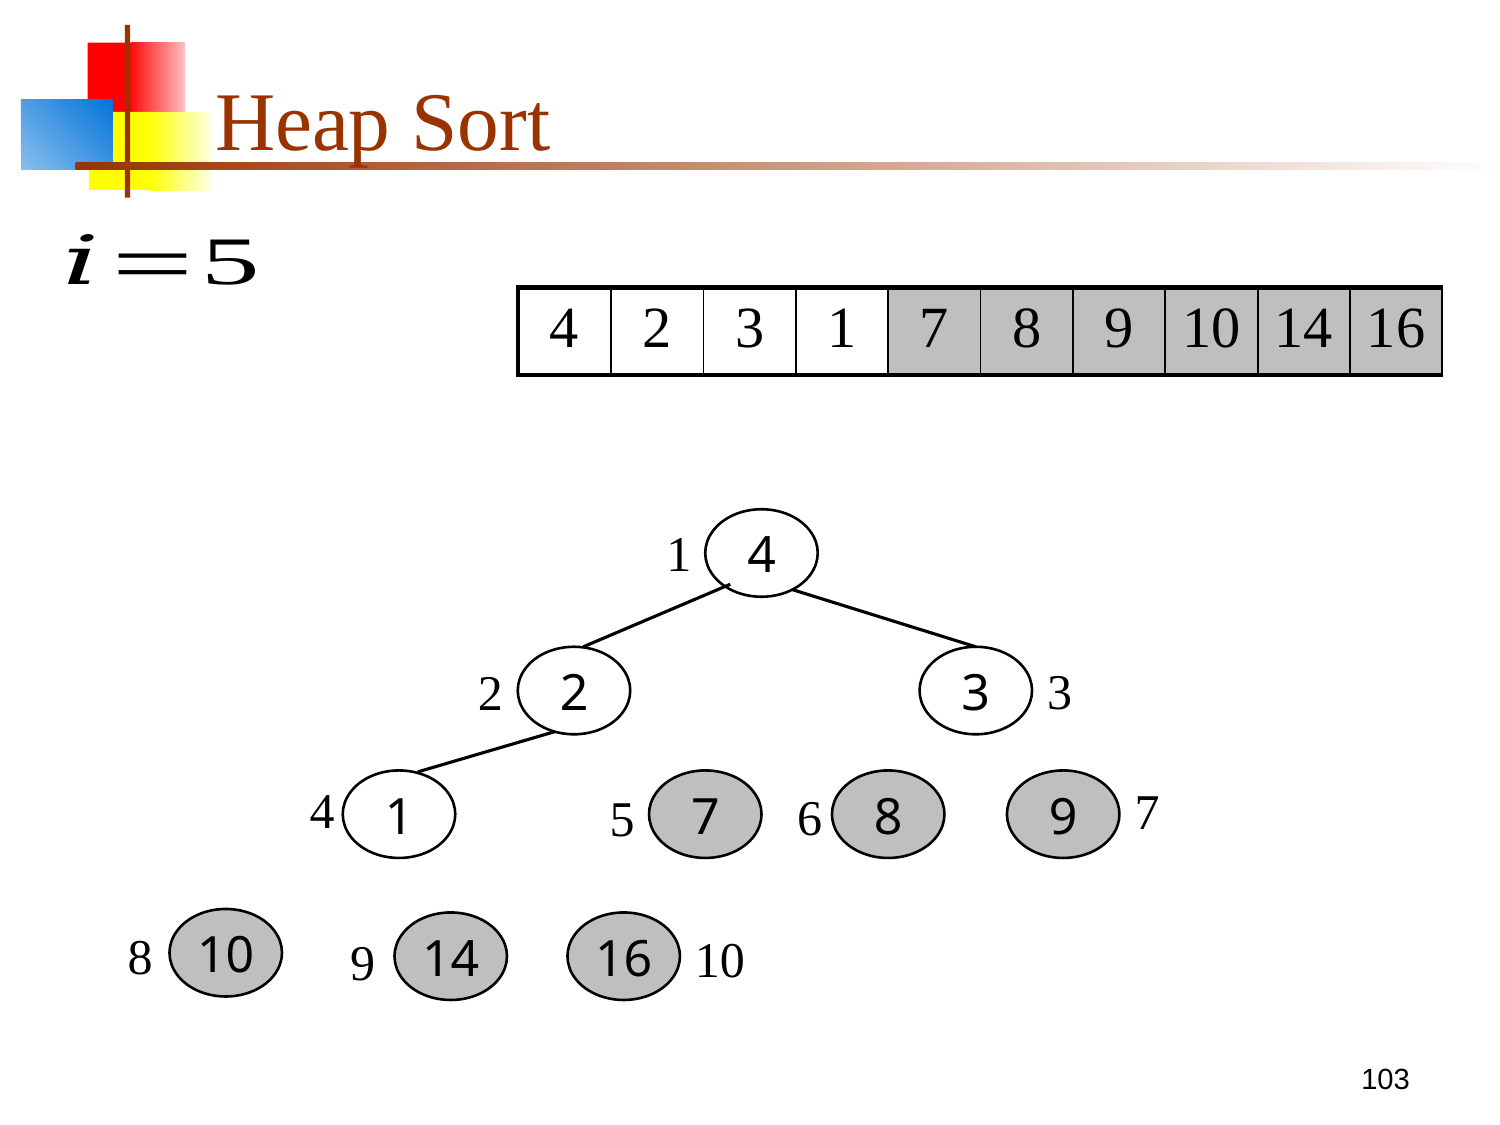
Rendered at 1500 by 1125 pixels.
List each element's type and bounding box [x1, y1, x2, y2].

text_box [335, 923, 391, 999]
table_header [1351, 290, 1441, 373]
text_box [112, 917, 168, 992]
table_header [1166, 290, 1257, 373]
text_box [394, 912, 507, 1000]
slide_number [1074, 1049, 1425, 1103]
text_box [782, 770, 945, 858]
text_box [294, 508, 1088, 858]
text_box [1006, 770, 1175, 858]
text_box [594, 770, 762, 858]
table_header [889, 290, 980, 373]
table_header [1074, 290, 1164, 373]
table_header [797, 290, 887, 373]
text_box [567, 912, 760, 1000]
table_header [612, 290, 703, 373]
text_box [169, 908, 282, 997]
title [200, 37, 1479, 175]
table_header [520, 290, 610, 373]
table_header [1259, 290, 1349, 373]
table_header [981, 290, 1072, 373]
table_header [704, 290, 795, 373]
